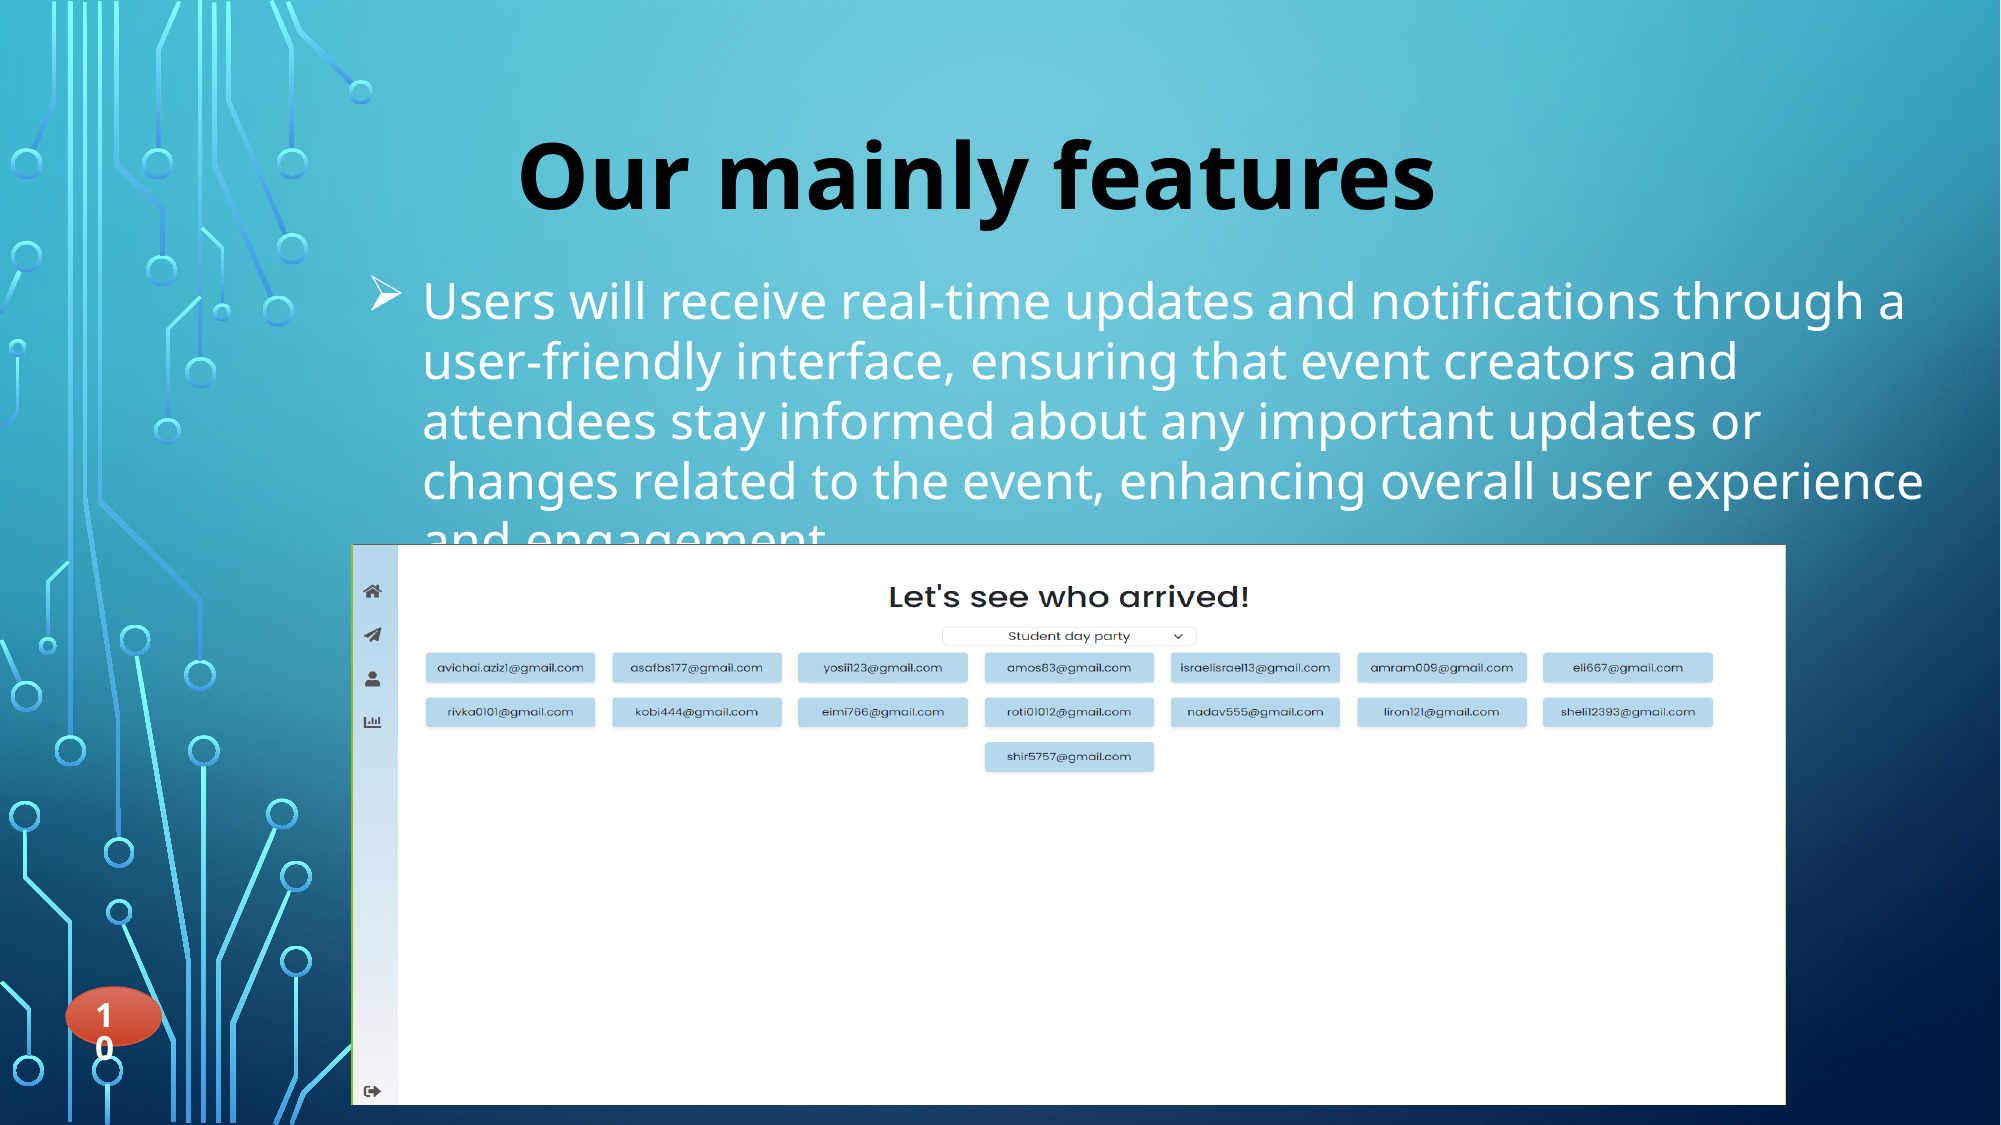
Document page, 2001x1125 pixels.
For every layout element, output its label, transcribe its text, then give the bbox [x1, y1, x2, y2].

slide_number 10 [65, 986, 163, 1047]
text_box Our mainly features [475, 110, 1503, 236]
text_box Users will receive real-time updates and notifications through a user-friendly interface, ensuring that event creators and attendees stay informed about any important updates or changes related to the event, enhancing overall user experience and engagement. [351, 261, 1959, 577]
picture [351, 543, 1786, 1106]
